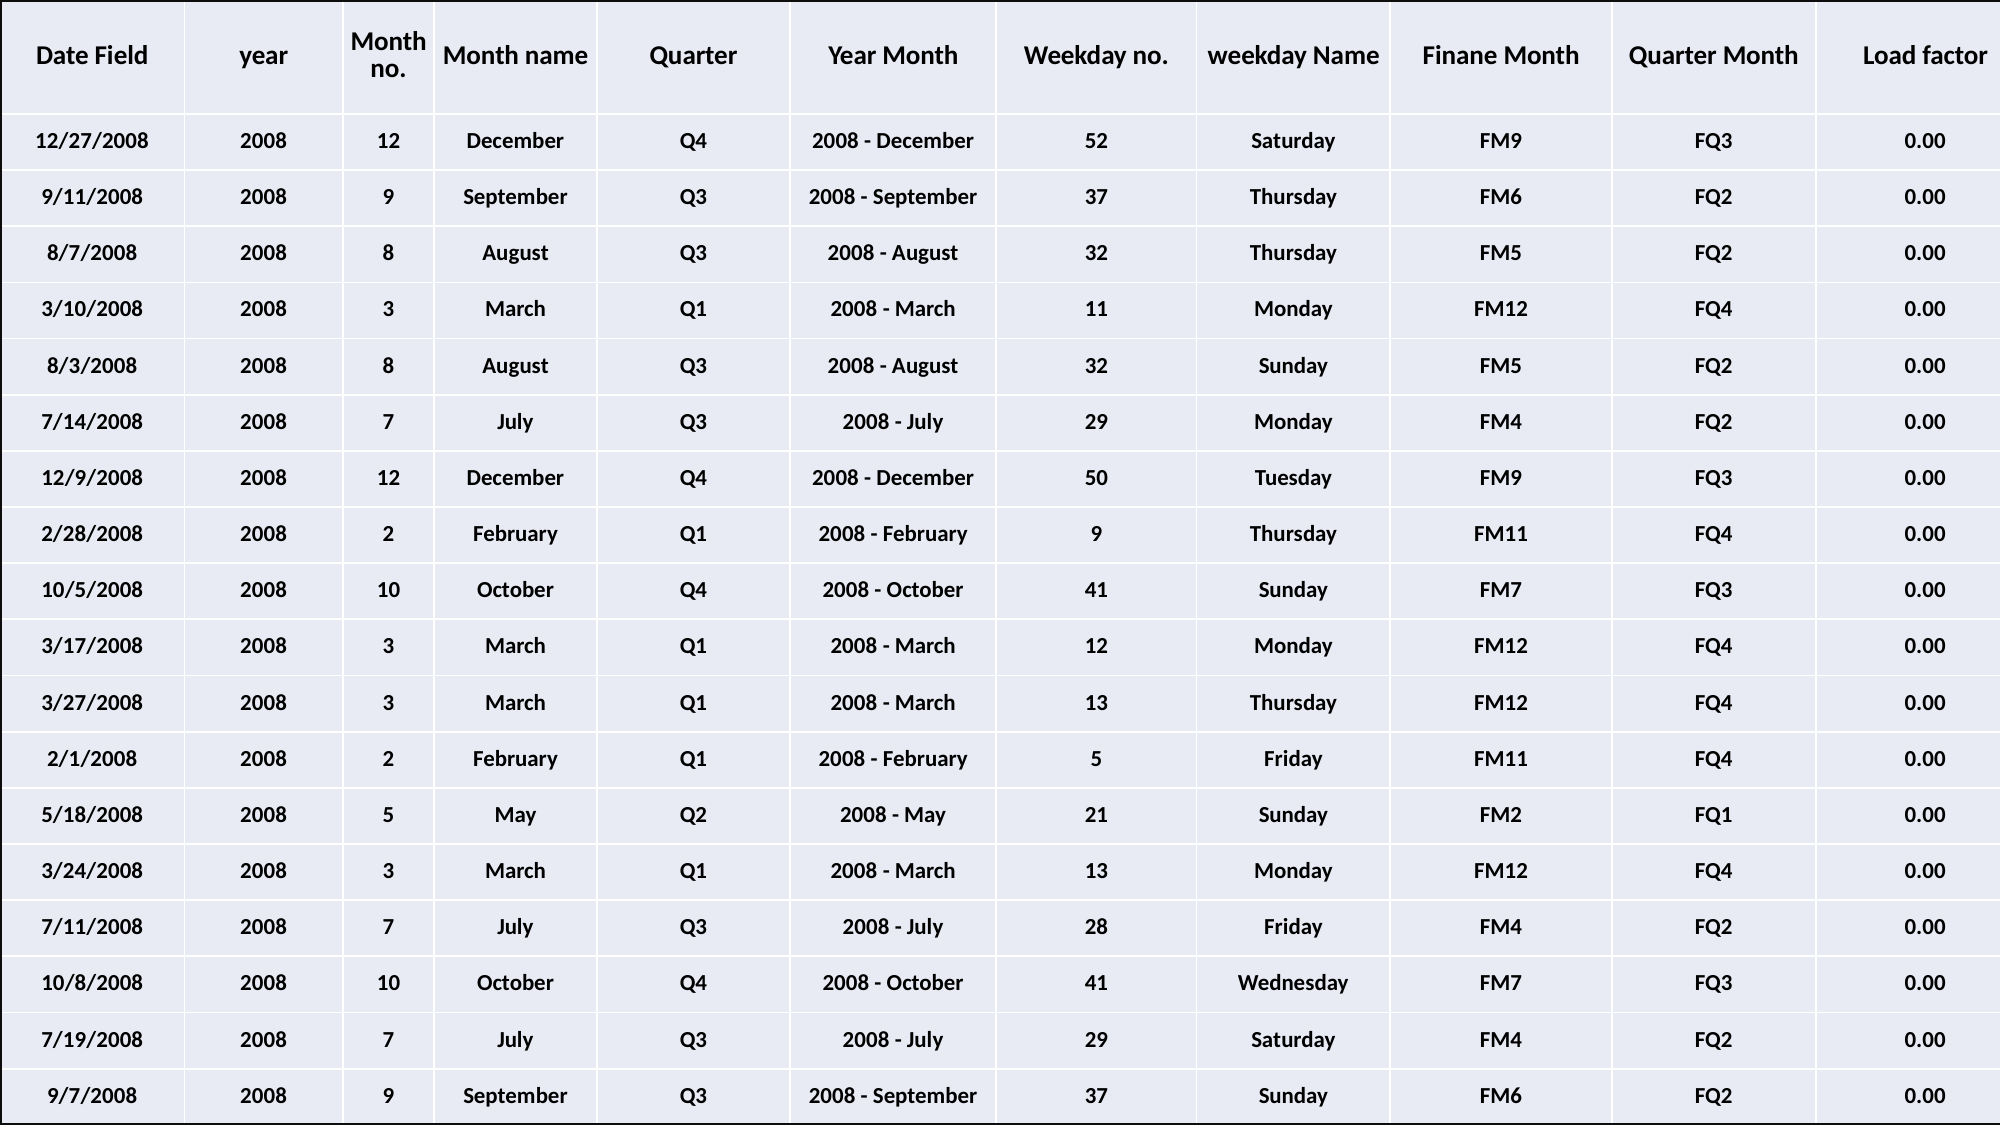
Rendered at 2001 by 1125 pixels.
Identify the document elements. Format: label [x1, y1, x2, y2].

text_box [0, 0, 2000, 1125]
